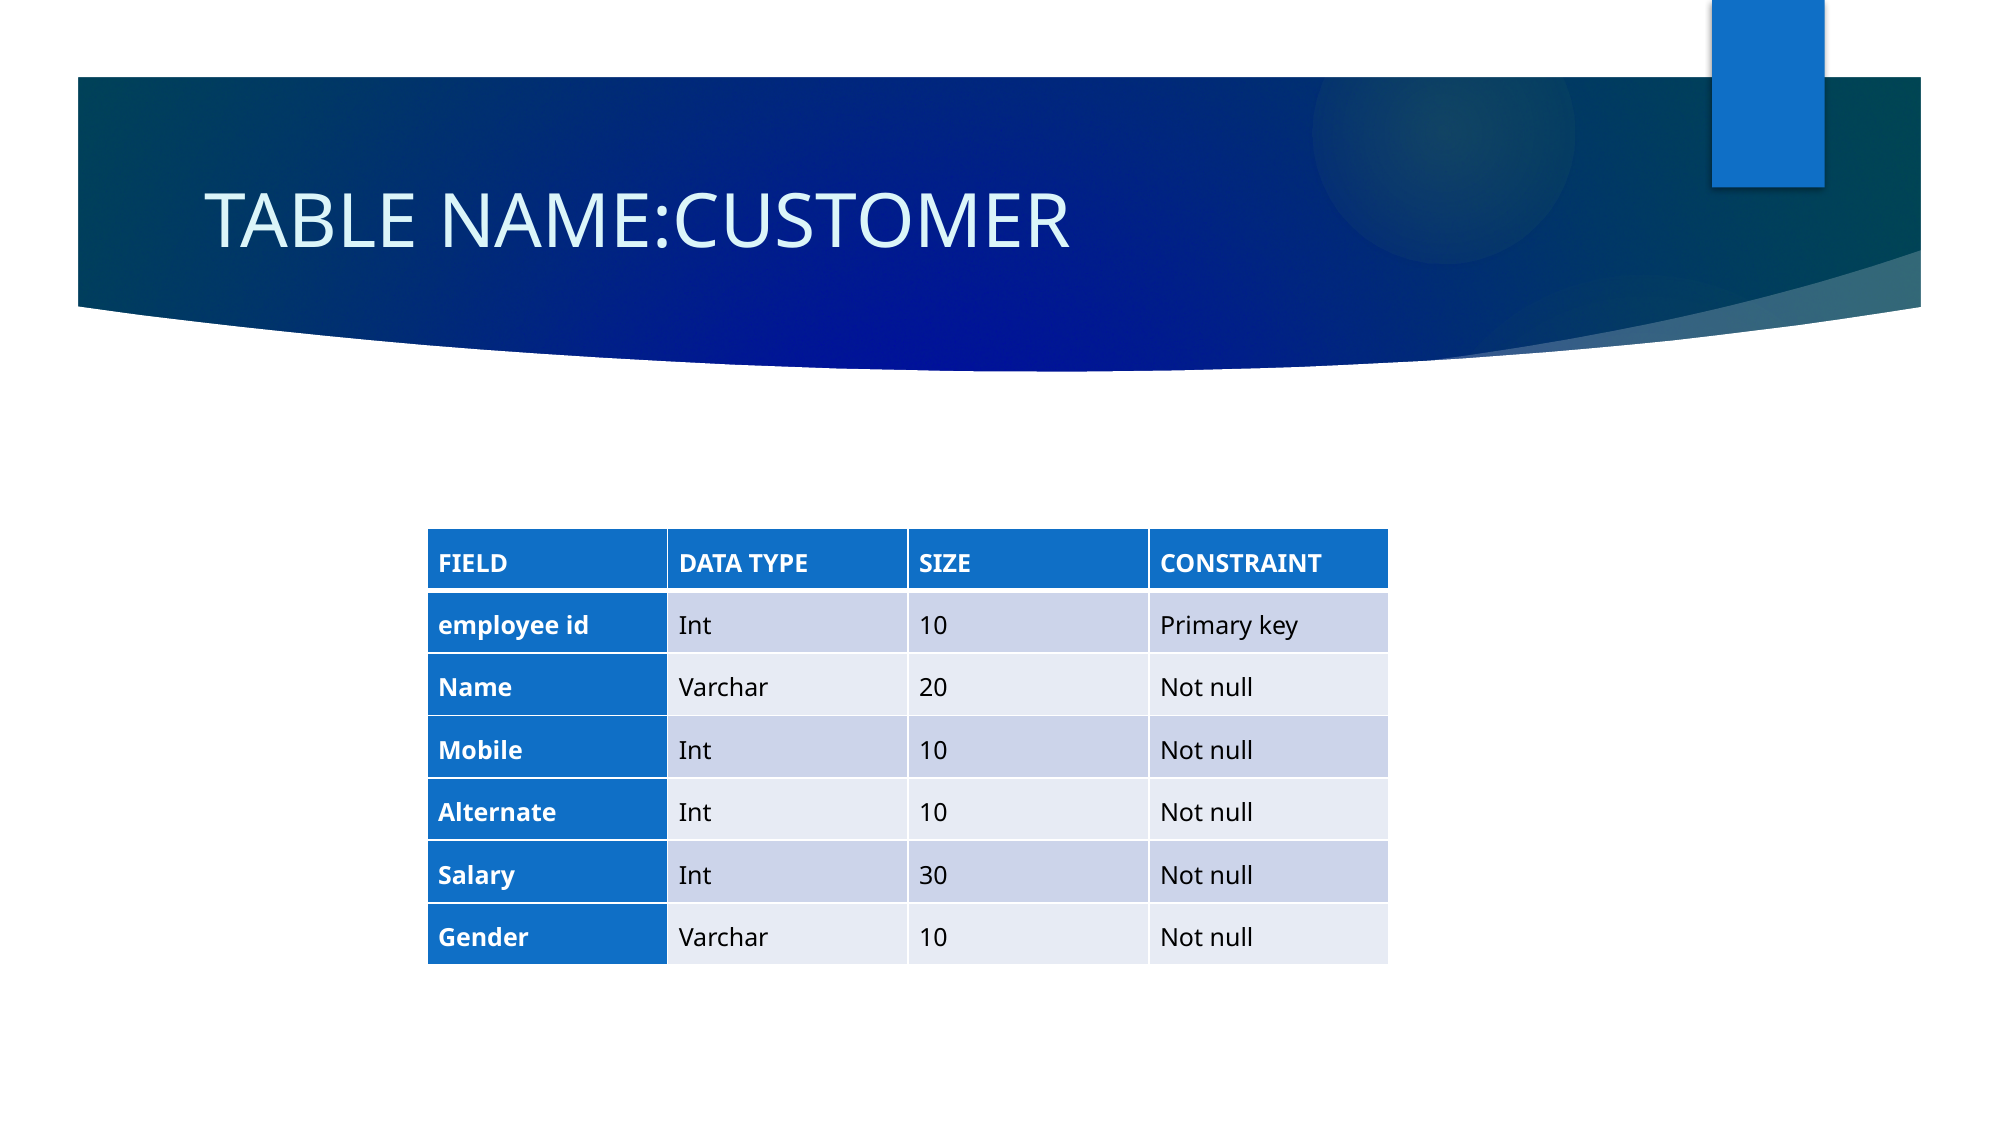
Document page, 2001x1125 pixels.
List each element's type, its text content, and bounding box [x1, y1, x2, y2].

table_header CONSTRAINT [1150, 529, 1388, 588]
table_cell 20 [909, 654, 1148, 715]
table_cell 10 [909, 716, 1148, 777]
table_cell Not null [1150, 904, 1388, 964]
table_header DATA TYPE [668, 529, 907, 588]
table_cell Int [668, 716, 907, 777]
table_cell 30 [909, 841, 1148, 902]
table_cell 10 [909, 593, 1148, 652]
table_header FIELD [428, 529, 667, 588]
table_cell Int [668, 779, 907, 839]
table_cell Salary [428, 841, 667, 902]
table_cell Gender [428, 904, 667, 964]
table_cell Not null [1150, 654, 1388, 715]
table_cell Name [428, 654, 667, 715]
table_cell 10 [909, 904, 1148, 964]
table_cell Int [668, 593, 907, 652]
table_cell Not null [1150, 779, 1388, 839]
table_header SIZE [909, 529, 1148, 588]
table_cell Varchar [668, 904, 907, 964]
table_cell Not null [1150, 841, 1388, 902]
table_cell Not null [1150, 716, 1388, 777]
table_cell Int [668, 841, 907, 902]
table_cell Mobile [428, 716, 667, 777]
table_cell Primary key [1150, 593, 1388, 652]
table_cell Varchar [668, 654, 907, 715]
table_cell 10 [909, 779, 1148, 839]
table_cell Alternate [428, 779, 667, 839]
title TABLE NAME:CUSTOMER [189, 159, 1627, 276]
table_cell employee id [428, 593, 667, 652]
